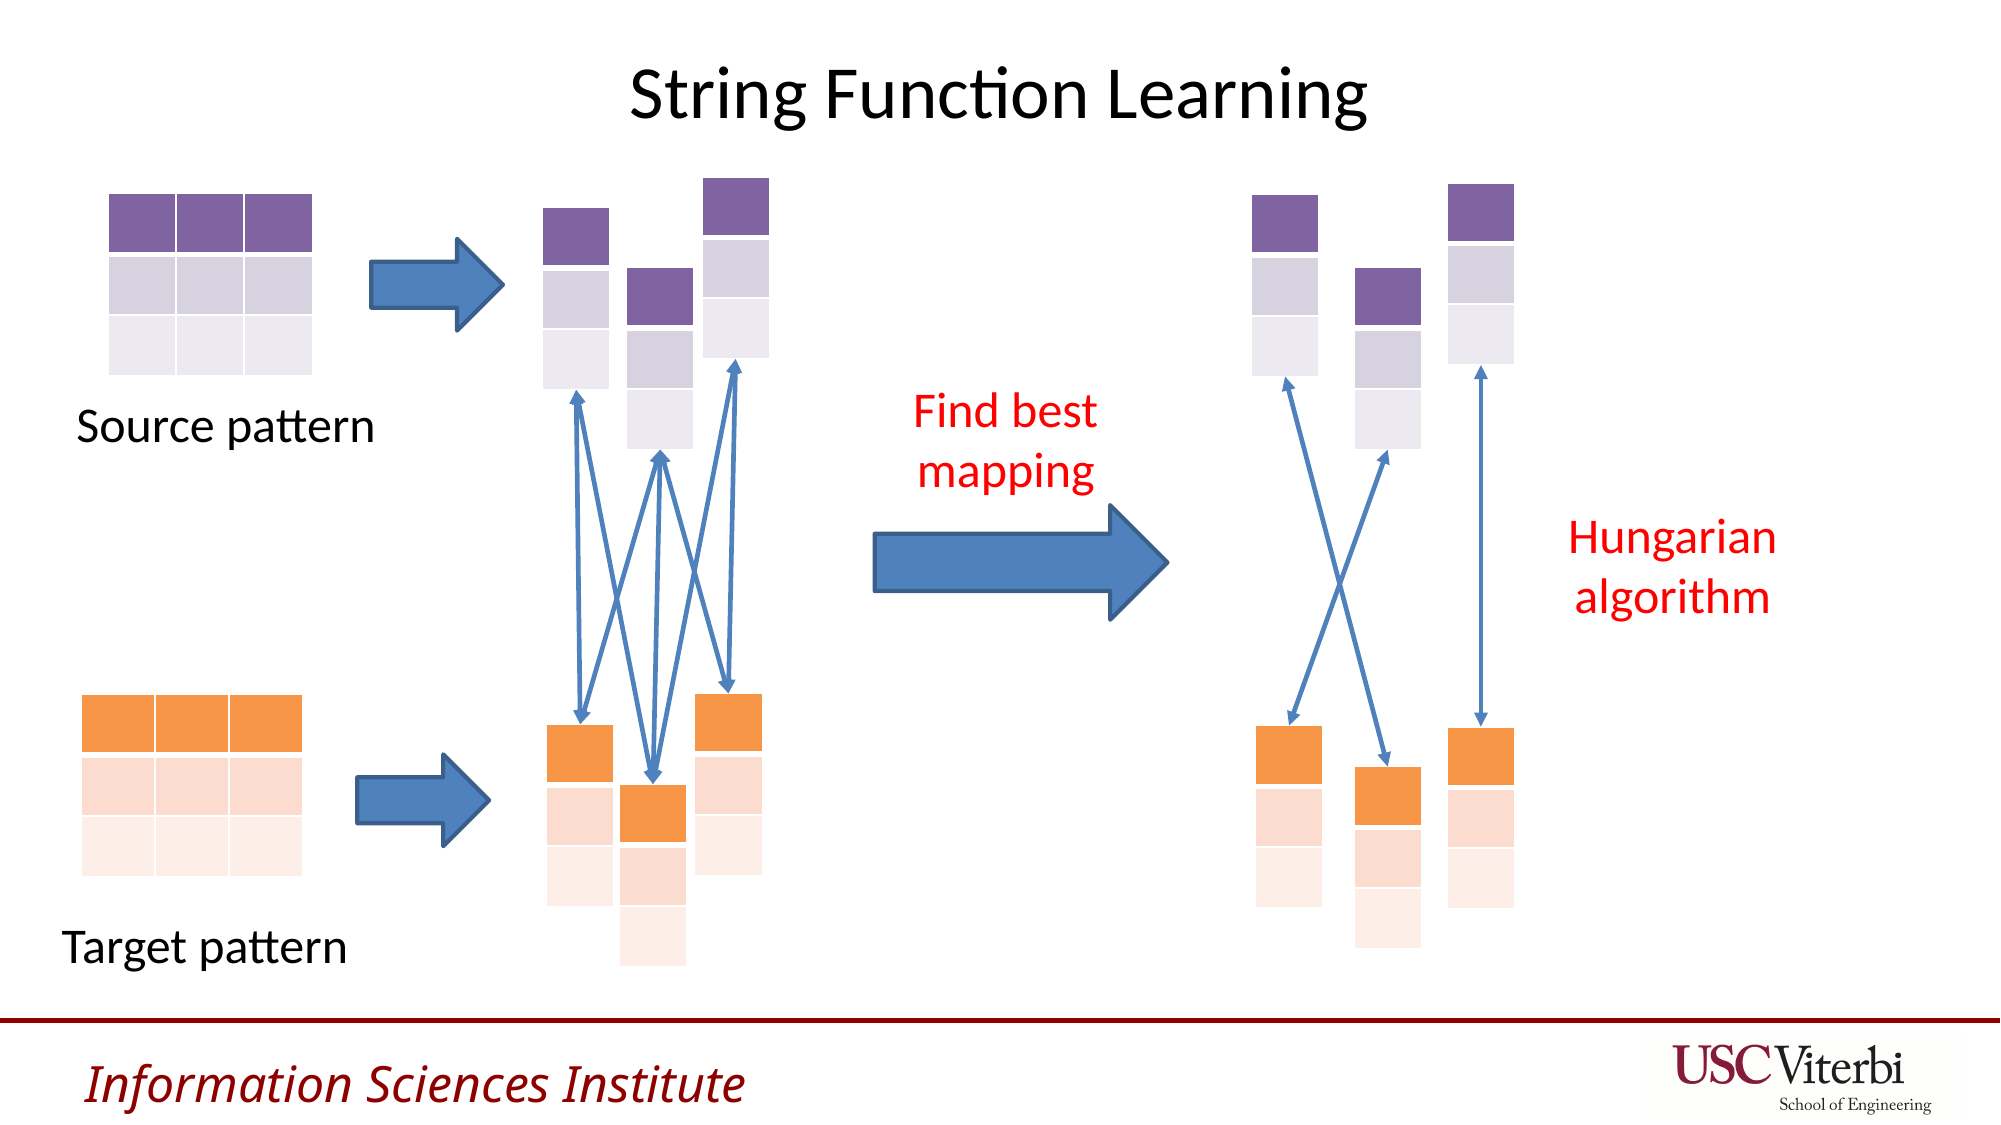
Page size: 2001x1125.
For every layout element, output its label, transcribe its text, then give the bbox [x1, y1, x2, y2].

table_header [740, 694, 762, 751]
table_cell [543, 271, 609, 328]
text_box [369, 236, 506, 333]
table_header [1355, 767, 1421, 825]
table_cell [1256, 848, 1322, 907]
table_cell [177, 316, 243, 375]
table_cell [109, 257, 175, 314]
table_cell [1252, 317, 1318, 376]
text_box [355, 752, 492, 849]
table_cell [1448, 849, 1514, 908]
table_header [627, 268, 693, 325]
table_cell [245, 316, 312, 375]
table_header [156, 695, 228, 752]
table_cell [547, 788, 613, 845]
table_cell [1448, 790, 1514, 847]
table_cell [156, 758, 228, 815]
table_header [1252, 195, 1318, 252]
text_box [575, 731, 646, 785]
table_cell [543, 330, 609, 389]
table_cell [695, 757, 762, 814]
table_cell [1393, 390, 1421, 449]
table_header [547, 725, 570, 782]
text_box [665, 702, 736, 785]
table_cell [1448, 246, 1514, 303]
table_cell [620, 848, 686, 905]
table_cell [1256, 789, 1322, 846]
table_cell [1448, 305, 1514, 364]
table_cell [547, 847, 613, 906]
table_cell [620, 907, 686, 966]
table_header [1355, 268, 1421, 325]
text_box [1284, 731, 1388, 767]
table_cell [703, 240, 769, 297]
text_box Source pattern [61, 385, 412, 461]
table_header [245, 194, 312, 252]
table_cell [177, 257, 243, 314]
table_cell [1355, 830, 1421, 887]
table_header [109, 194, 175, 252]
table_cell [109, 316, 175, 375]
table_header [230, 695, 302, 752]
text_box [652, 358, 727, 448]
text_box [660, 449, 723, 694]
table_cell [156, 817, 228, 876]
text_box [728, 358, 736, 694]
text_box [1288, 449, 1389, 726]
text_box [575, 389, 581, 725]
picture [1641, 1030, 1964, 1121]
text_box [585, 449, 661, 725]
table_header [543, 208, 609, 265]
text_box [581, 389, 647, 448]
table_header [82, 695, 154, 752]
table_cell [1355, 889, 1421, 948]
table_cell [82, 758, 154, 815]
table_cell [245, 257, 312, 314]
table_header [177, 194, 243, 252]
table_cell [1355, 331, 1421, 388]
text_box Find best mapping [845, 370, 1167, 505]
table_cell [695, 816, 762, 875]
table_header [620, 792, 686, 842]
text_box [1284, 376, 1388, 452]
table_cell [230, 758, 302, 815]
table_cell [627, 331, 693, 388]
table_header [1448, 728, 1514, 785]
table_cell [82, 817, 154, 876]
text_box Target pattern [46, 906, 425, 982]
title String Function Learning [99, 35, 1900, 141]
table_cell [703, 299, 769, 358]
table_cell [1252, 258, 1318, 315]
text_box Hungarian algorithm [1516, 496, 1830, 631]
table_header [703, 178, 769, 235]
text_box [872, 505, 1170, 622]
table_header [1448, 184, 1514, 241]
table_header [1256, 726, 1322, 784]
table_cell [230, 817, 302, 876]
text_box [652, 732, 661, 785]
